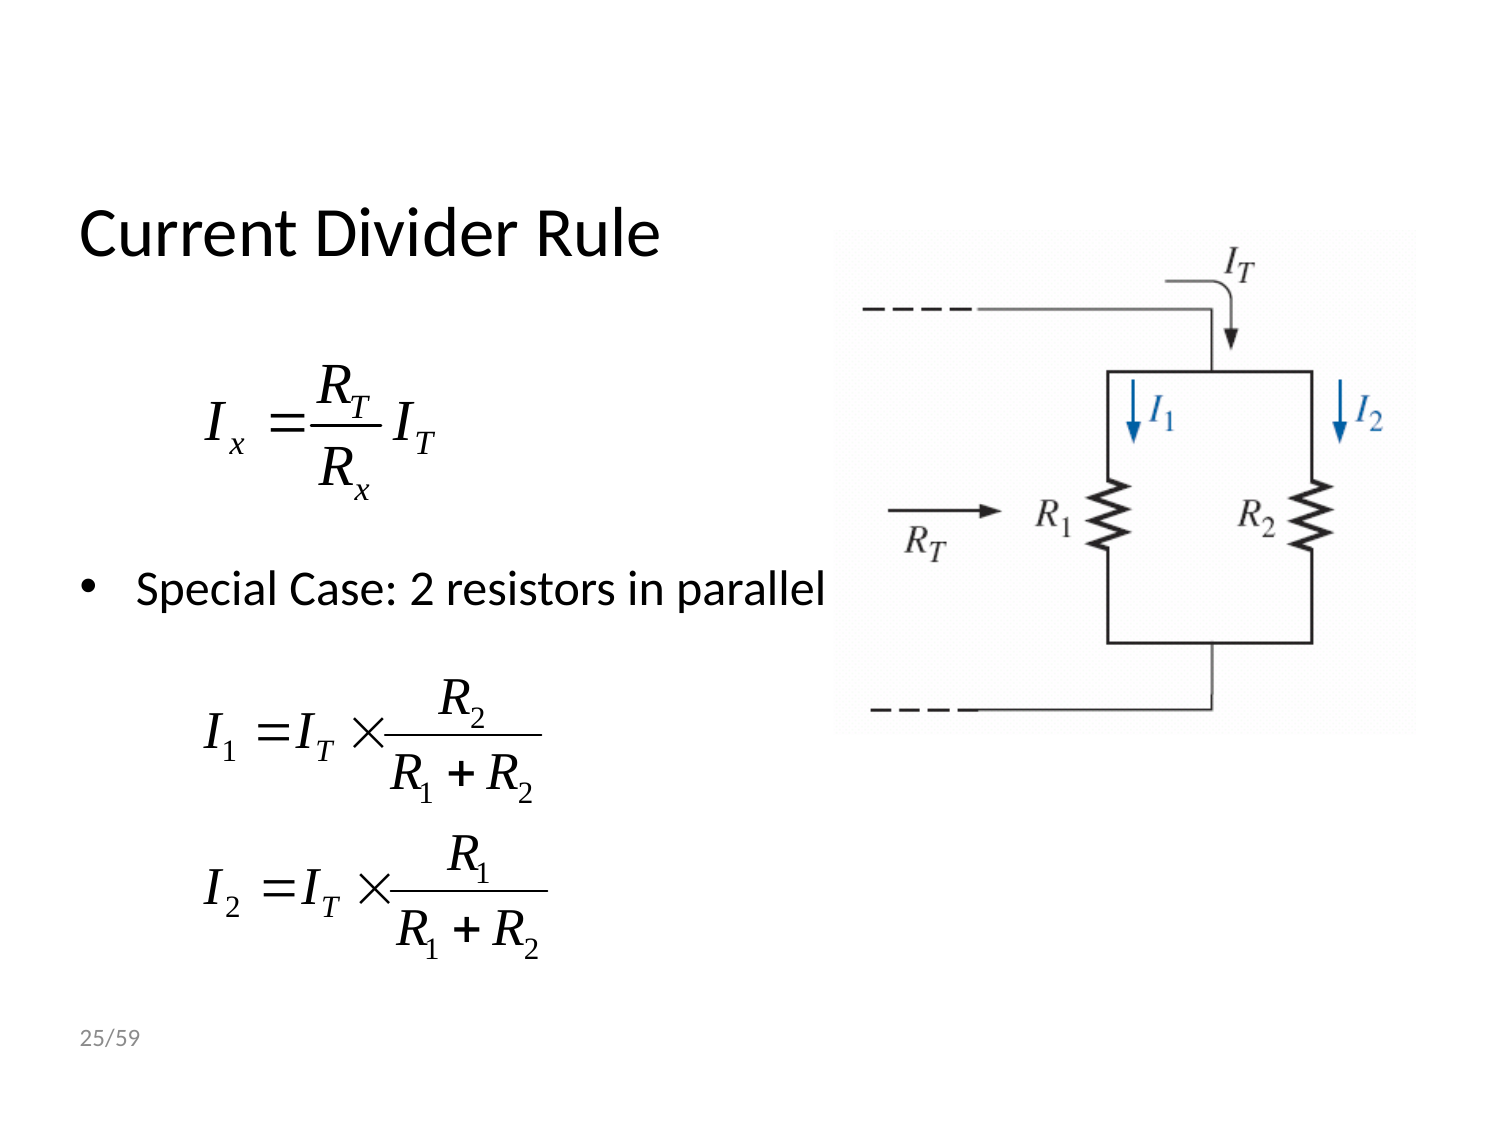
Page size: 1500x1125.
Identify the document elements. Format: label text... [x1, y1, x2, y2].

slide_number 25/59 [64, 1006, 415, 1067]
title Current Divider Rule [64, 171, 1338, 285]
picture [833, 229, 1416, 735]
list Special Case: 2 resistors in parallel [64, 547, 1338, 957]
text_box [193, 347, 446, 513]
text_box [193, 661, 558, 972]
